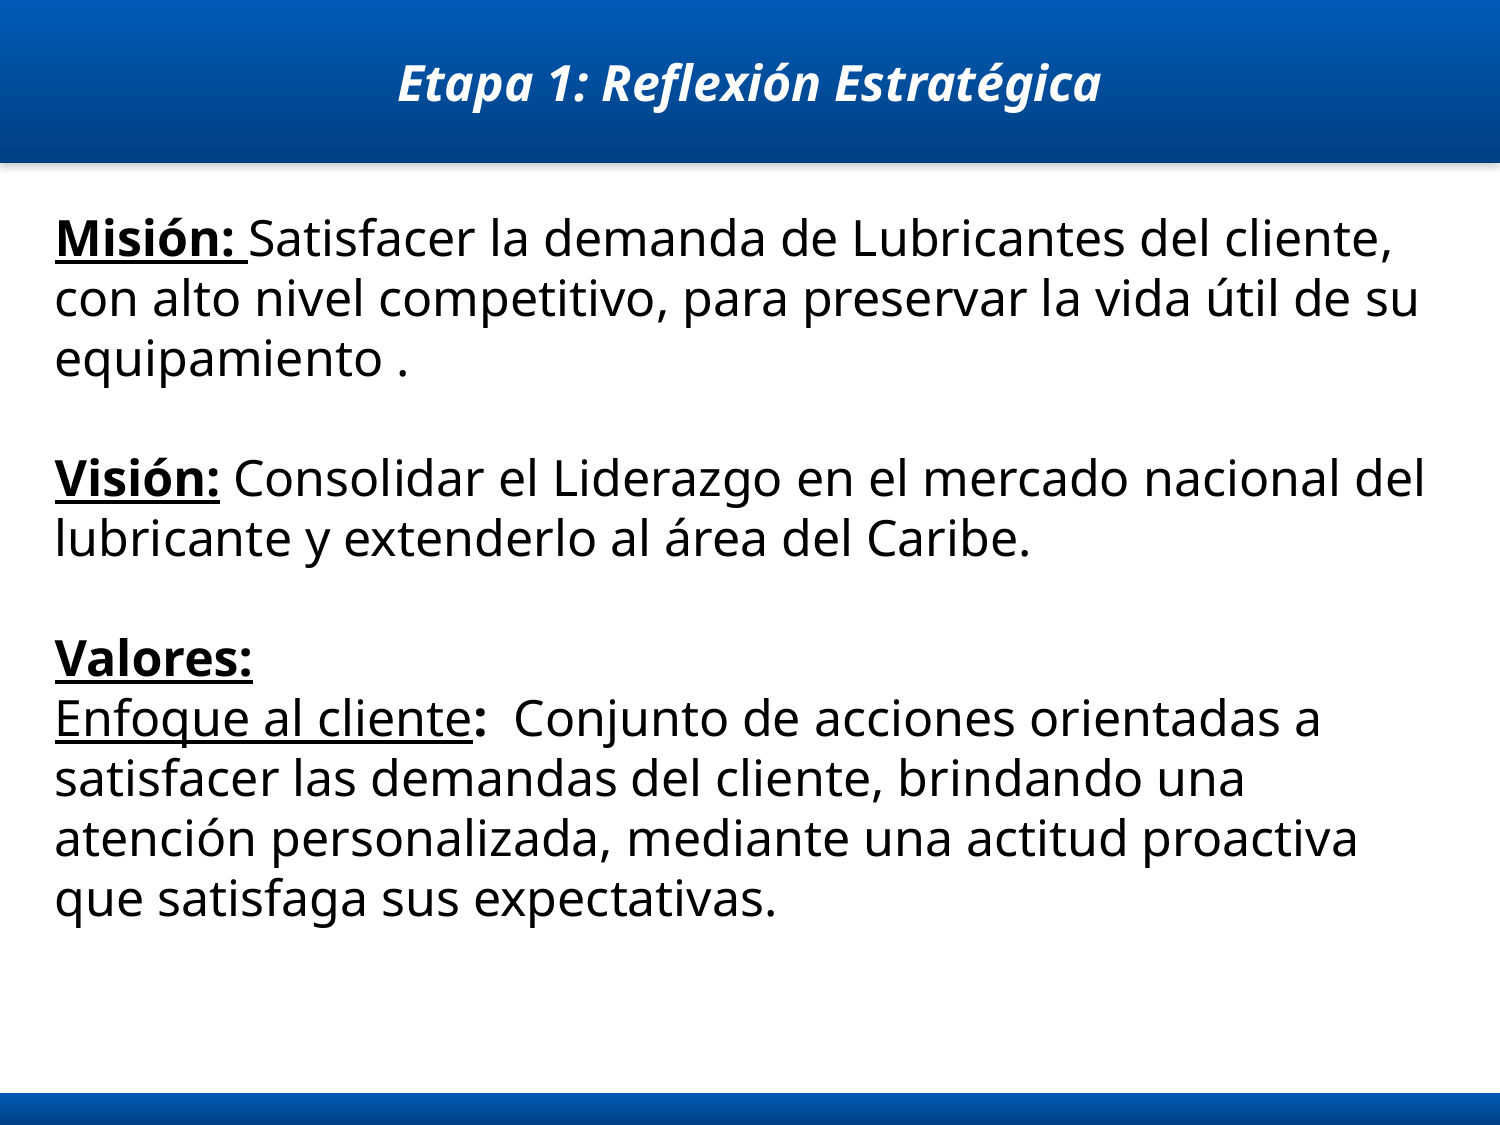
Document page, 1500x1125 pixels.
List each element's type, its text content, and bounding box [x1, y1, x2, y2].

text_box Misión: Satisfacer la demanda de Lubricantes del cliente, con alto nivel competitivo, para preservar la vida útil de su equipamiento . Visión: Consolidar el Liderazgo en el mercado nacional del lubricante y extenderlo al área del Caribe. Valores: Enfoque al cliente: Conjunto de acciones orientadas a satisfacer las demandas del cliente, brindando una atención personalizada, mediante una actitud proactiva que satisfaga sus expectativas. [39, 198, 1448, 994]
text_box [175, 30, 1286, 149]
text_box [60, 767, 1401, 868]
text_box Etapa 1: Reflexión Estratégica [0, 0, 1500, 163]
text_box [0, 1092, 1500, 1125]
